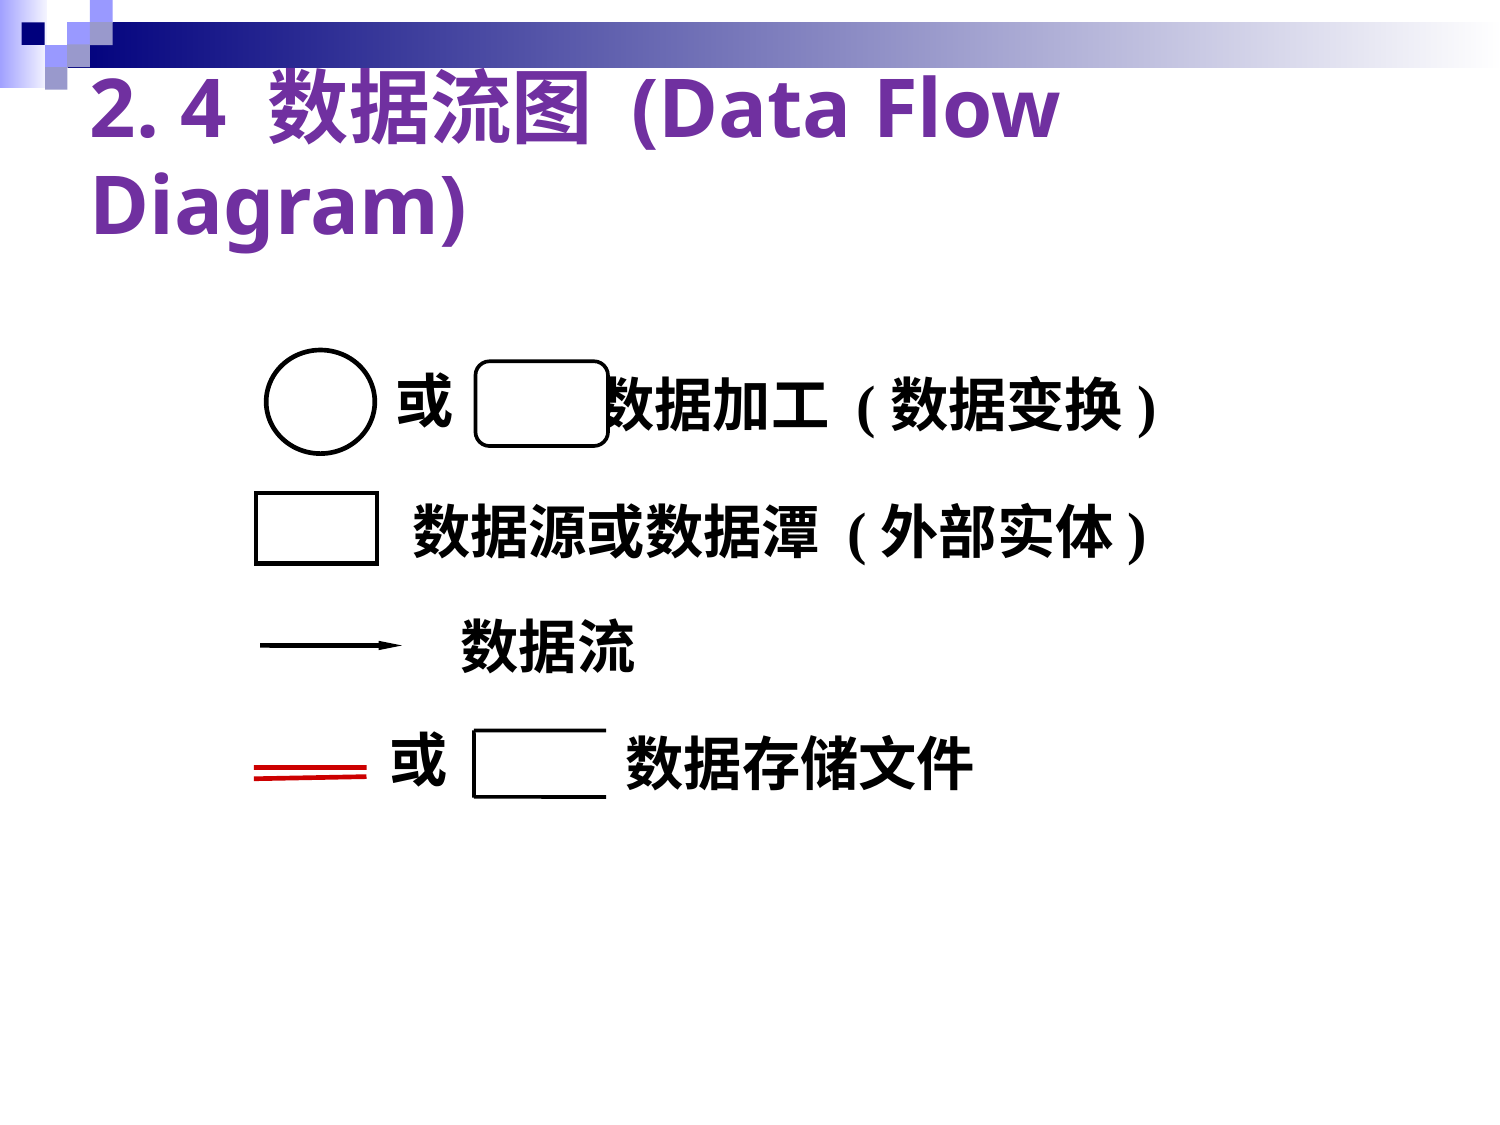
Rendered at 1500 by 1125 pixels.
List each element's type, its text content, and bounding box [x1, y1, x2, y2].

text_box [253, 349, 1152, 805]
title 2. 4 数据流图 (Data Flow Diagram) [74, 74, 1426, 232]
